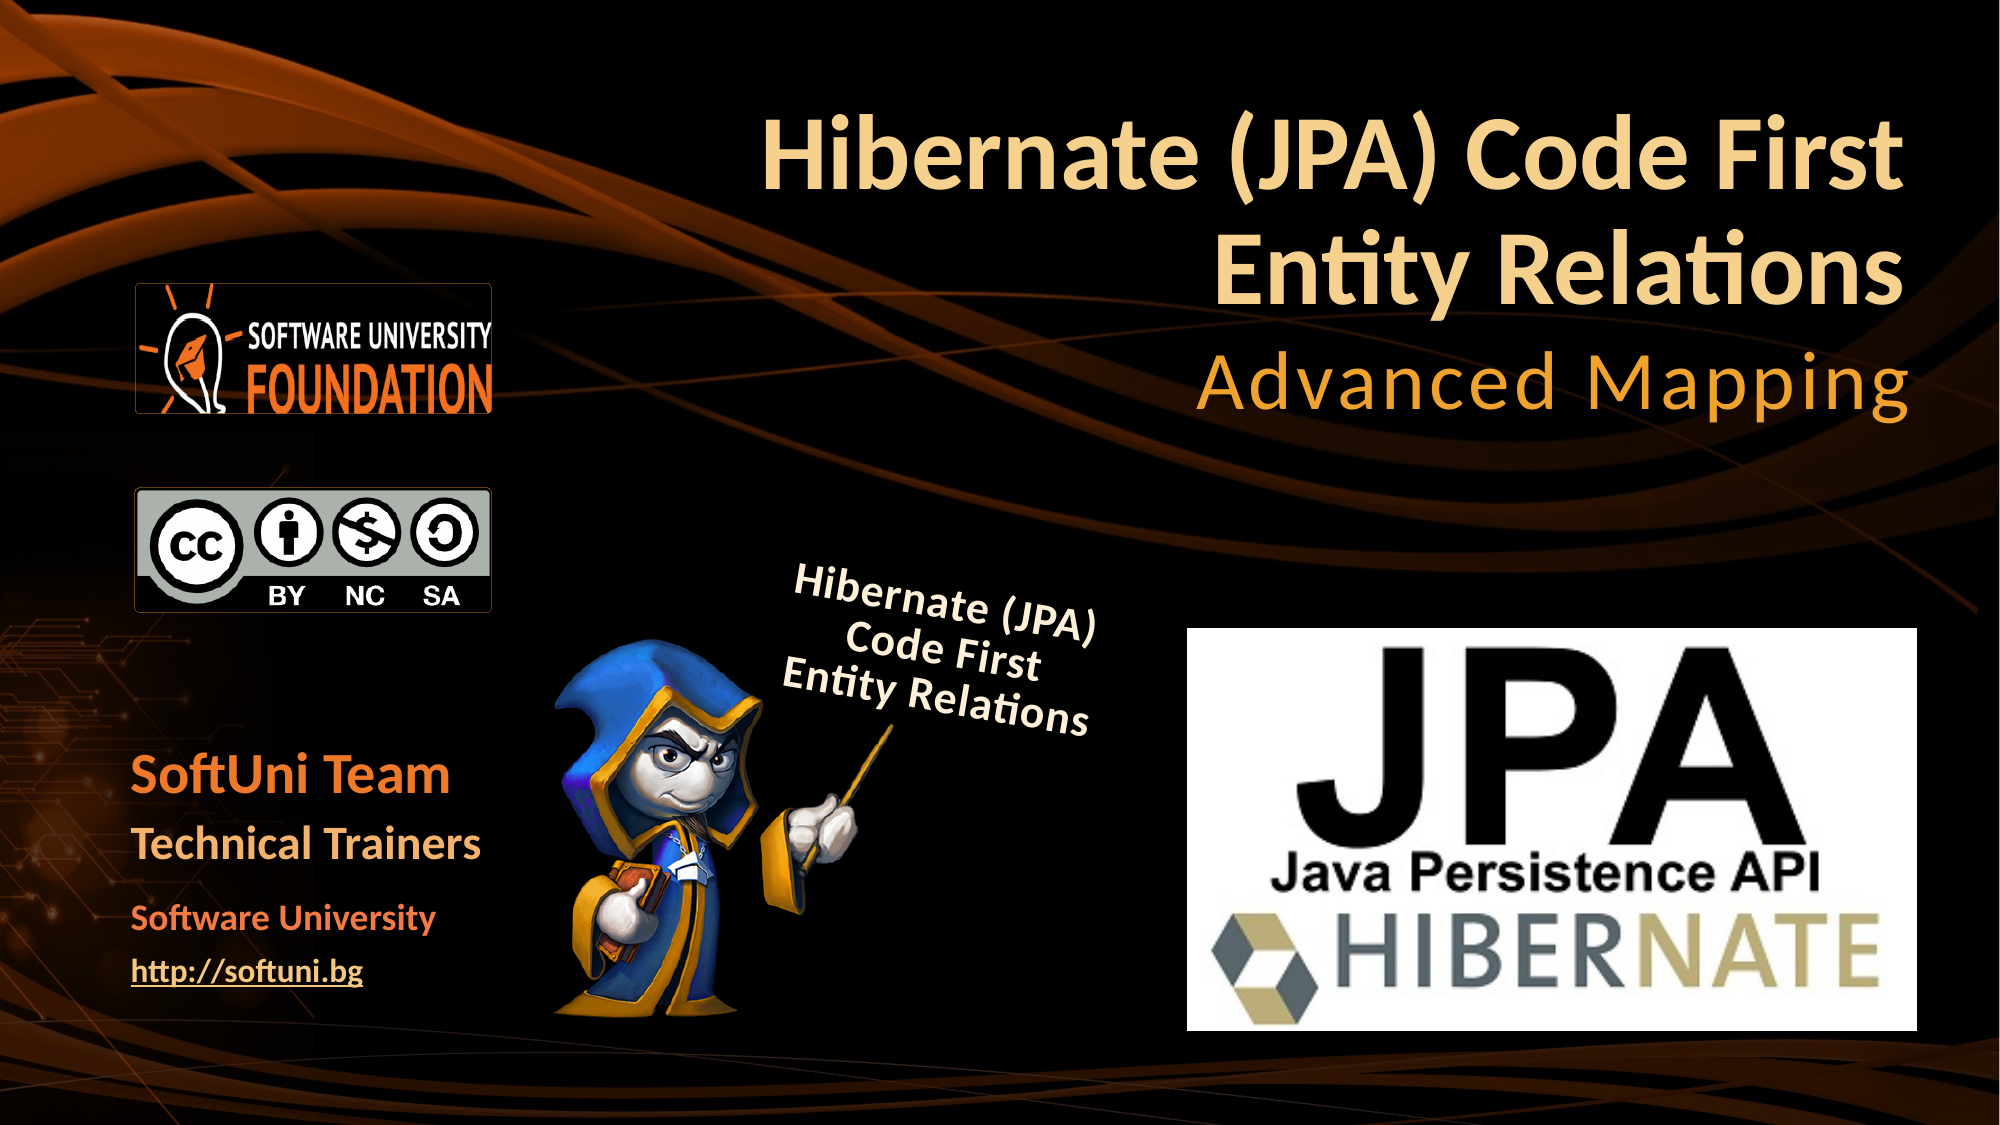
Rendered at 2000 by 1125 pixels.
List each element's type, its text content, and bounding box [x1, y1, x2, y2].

list SoftUni Team [124, 725, 546, 802]
subtitle Advanced Mapping [975, 321, 1912, 434]
picture [0, 0, 2000, 1125]
list http://softuni.bg [124, 940, 546, 996]
text_box Hibernate (JPA) Code First Entity Relations [770, 546, 1129, 758]
title Hibernate (JPA) Code First Entity Relations [751, 96, 1906, 329]
list Software University [124, 884, 546, 940]
list Technical Trainers [124, 802, 546, 875]
